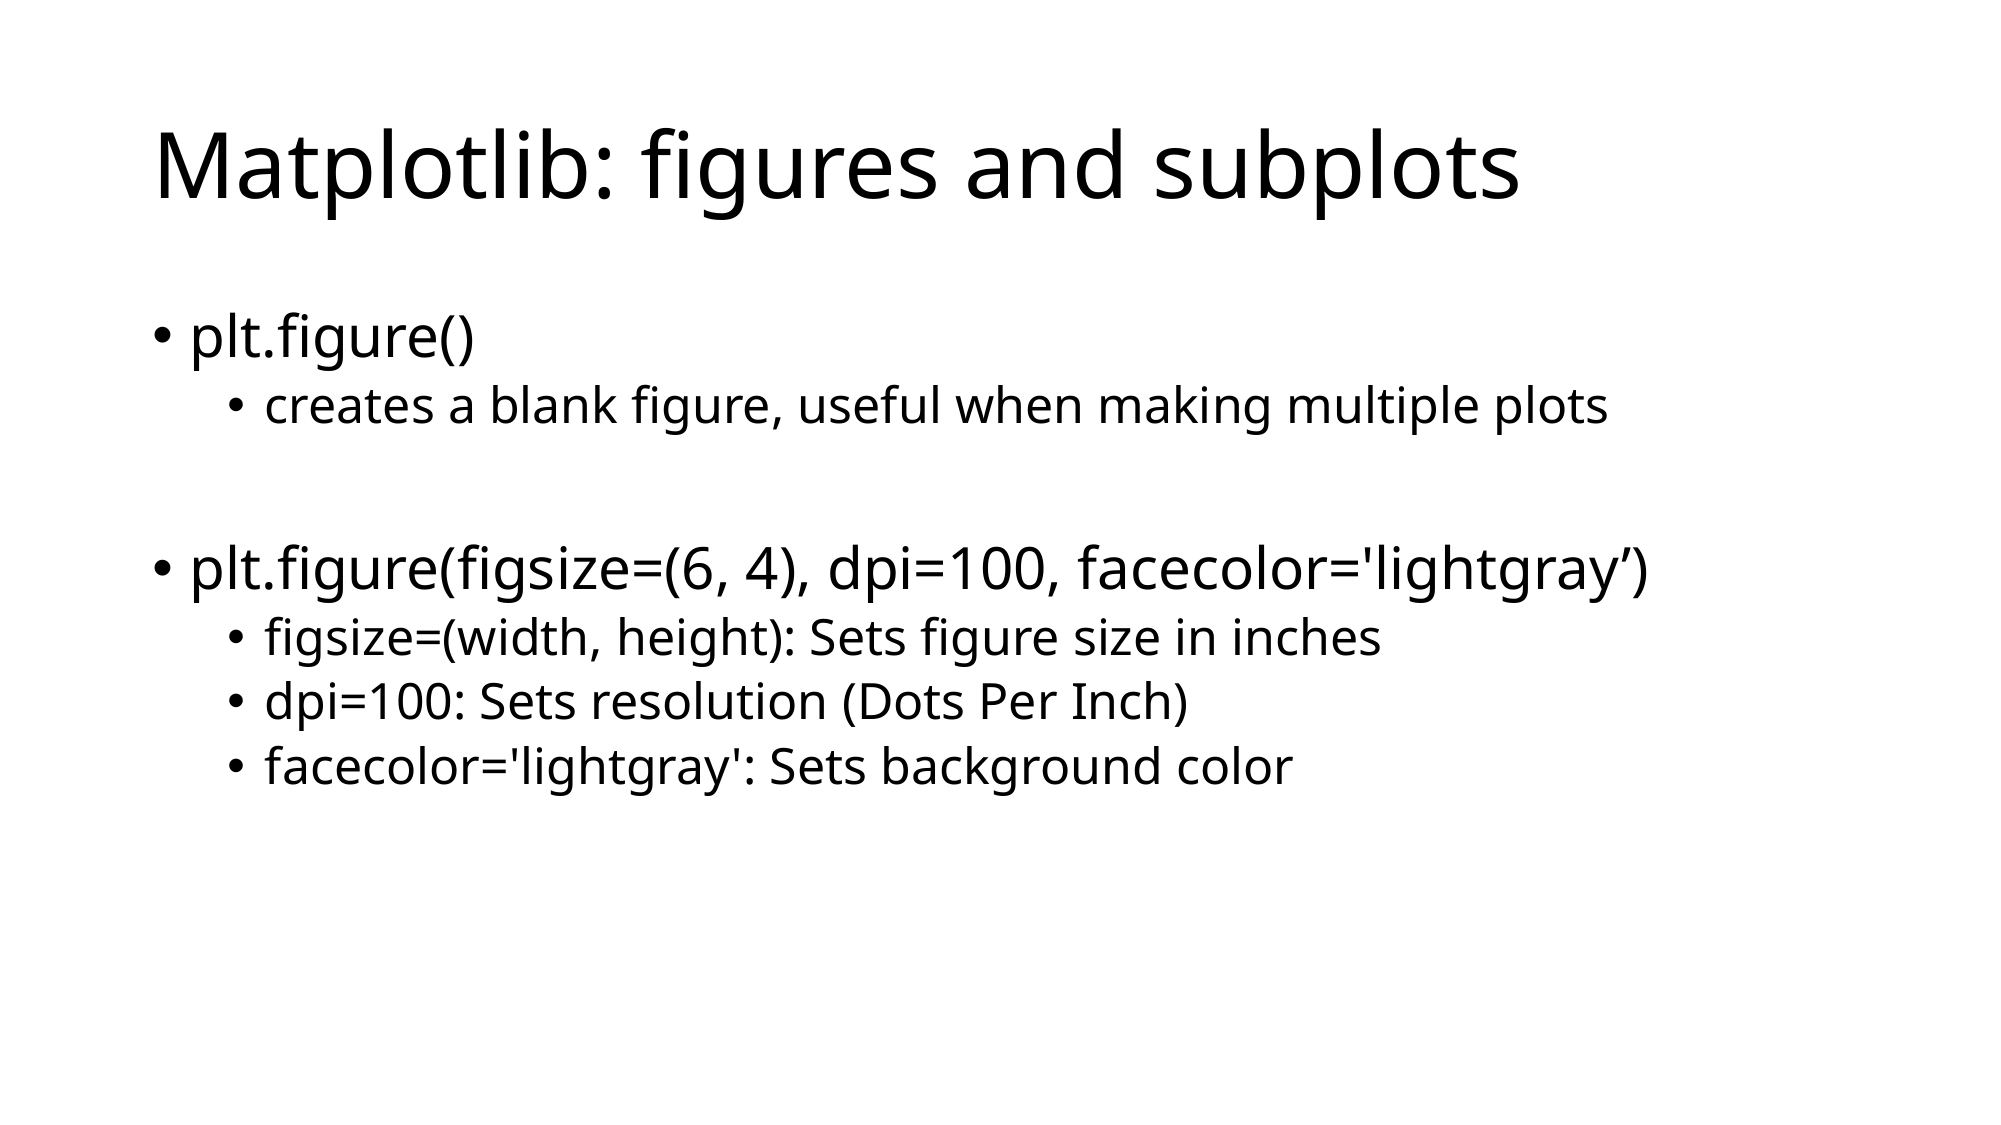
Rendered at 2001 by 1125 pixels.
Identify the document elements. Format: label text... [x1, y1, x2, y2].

list plt.figure() creates a blank figure, useful when making multiple plots plt.figure(figsize=(6, 4), dpi=100, facecolor='lightgray’) figsize=(width, height): Sets figure size in inches dpi=100: Sets resolution (Dots Per Inch) facecolor='lightgray': Sets background color [137, 299, 1863, 1014]
title Matplotlib: figures and subplots [137, 59, 1863, 278]
